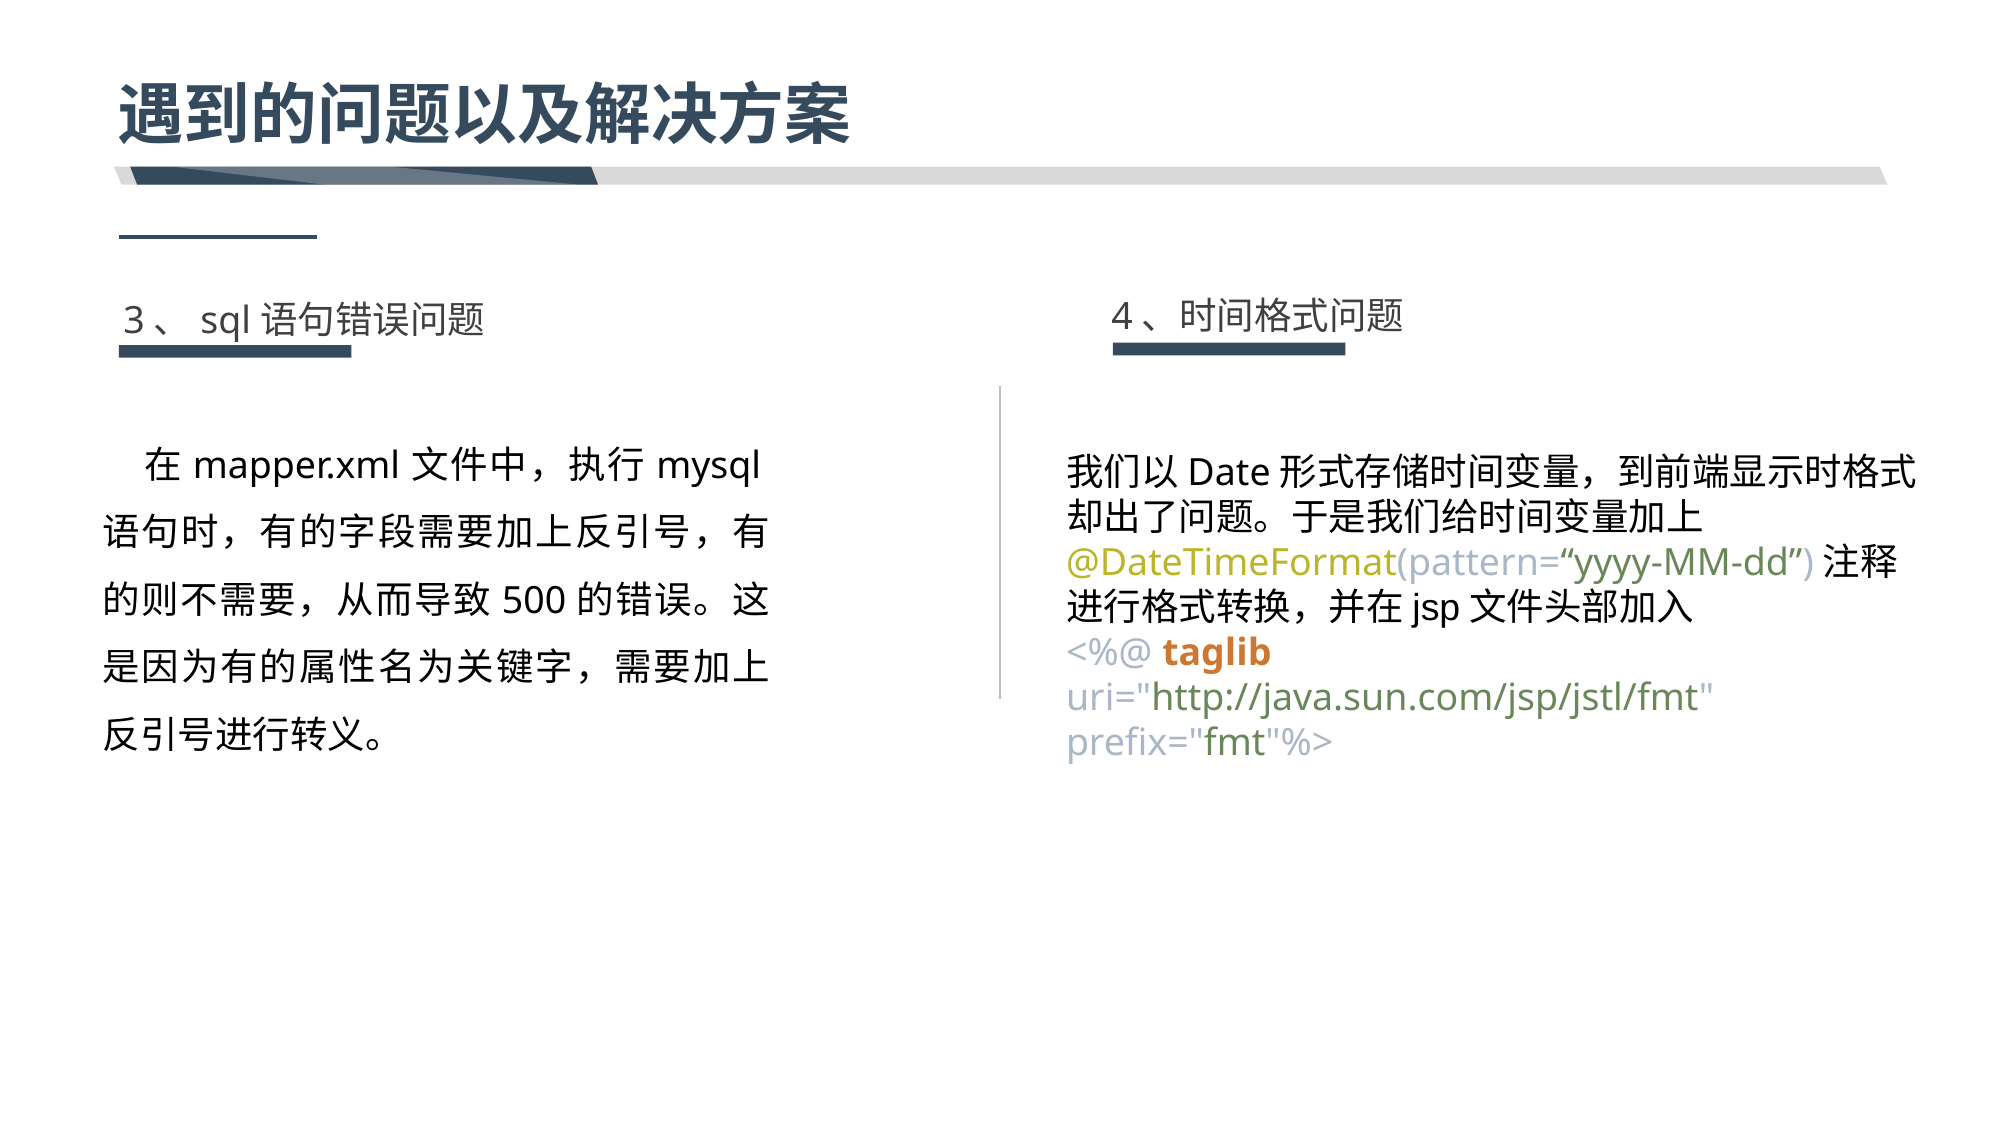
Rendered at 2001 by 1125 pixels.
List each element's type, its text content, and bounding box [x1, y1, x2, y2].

text_box 在mapper.xml文件中，执行mysql语句时，有的字段需要加上反引号，有的则不需要，从而导致500的错误。这是因为有的属性名为关键字，需要加上反引号进行转义。 [102, 418, 771, 756]
text_box [1112, 345, 1346, 356]
text_box 4、时间格式问题 [1096, 284, 1496, 345]
text_box 3、sql语句错误问题 [108, 288, 508, 348]
text_box 遇到的问题以及解决方案 [102, 64, 985, 160]
text_box [118, 348, 352, 359]
text_box 我们以Date形式存储时间变量，到前端显示时格式却出了问题。于是我们给时间变量加上@DateTimeFormat(pattern=“yyyy-MM-dd”)注释进行格式转换，并在jsp文件头部加入 <%@ taglib uri="http://java.sun.com/jsp/jstl/fmt" prefix="fmt"%> [1051, 440, 1941, 906]
